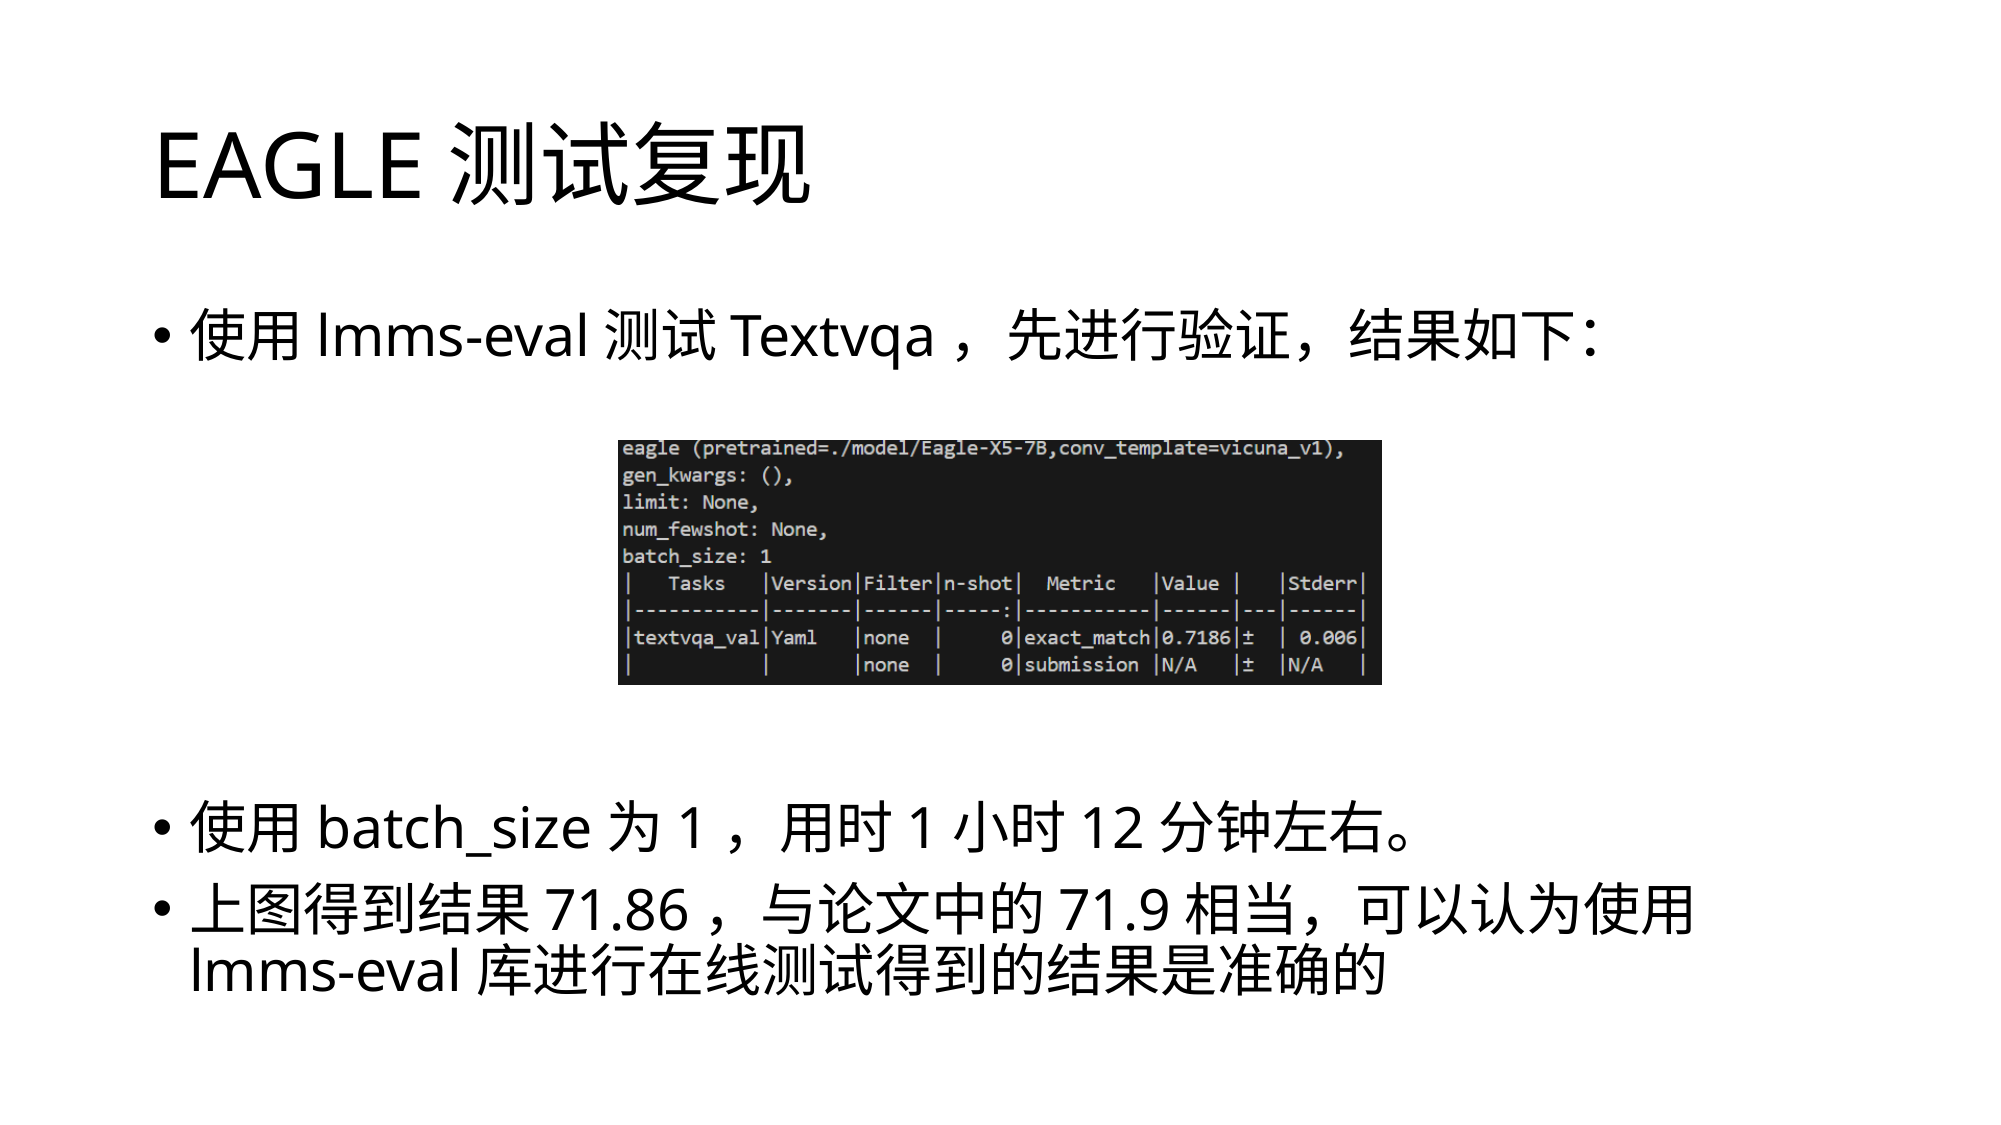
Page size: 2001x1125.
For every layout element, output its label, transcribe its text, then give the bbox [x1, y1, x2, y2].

picture [618, 440, 1382, 685]
title EAGLE测试复现 [137, 59, 1863, 278]
list 使用lmms-eval测试Textvqa，先进行验证，结果如下： 使用batch_size为1，用时1小时12分钟左右。 上图得到结果71.86，与论文中的71.9相当，可以认为使用lmms-eval库进行在线测试得到的结果是准确的 [137, 299, 1863, 1014]
